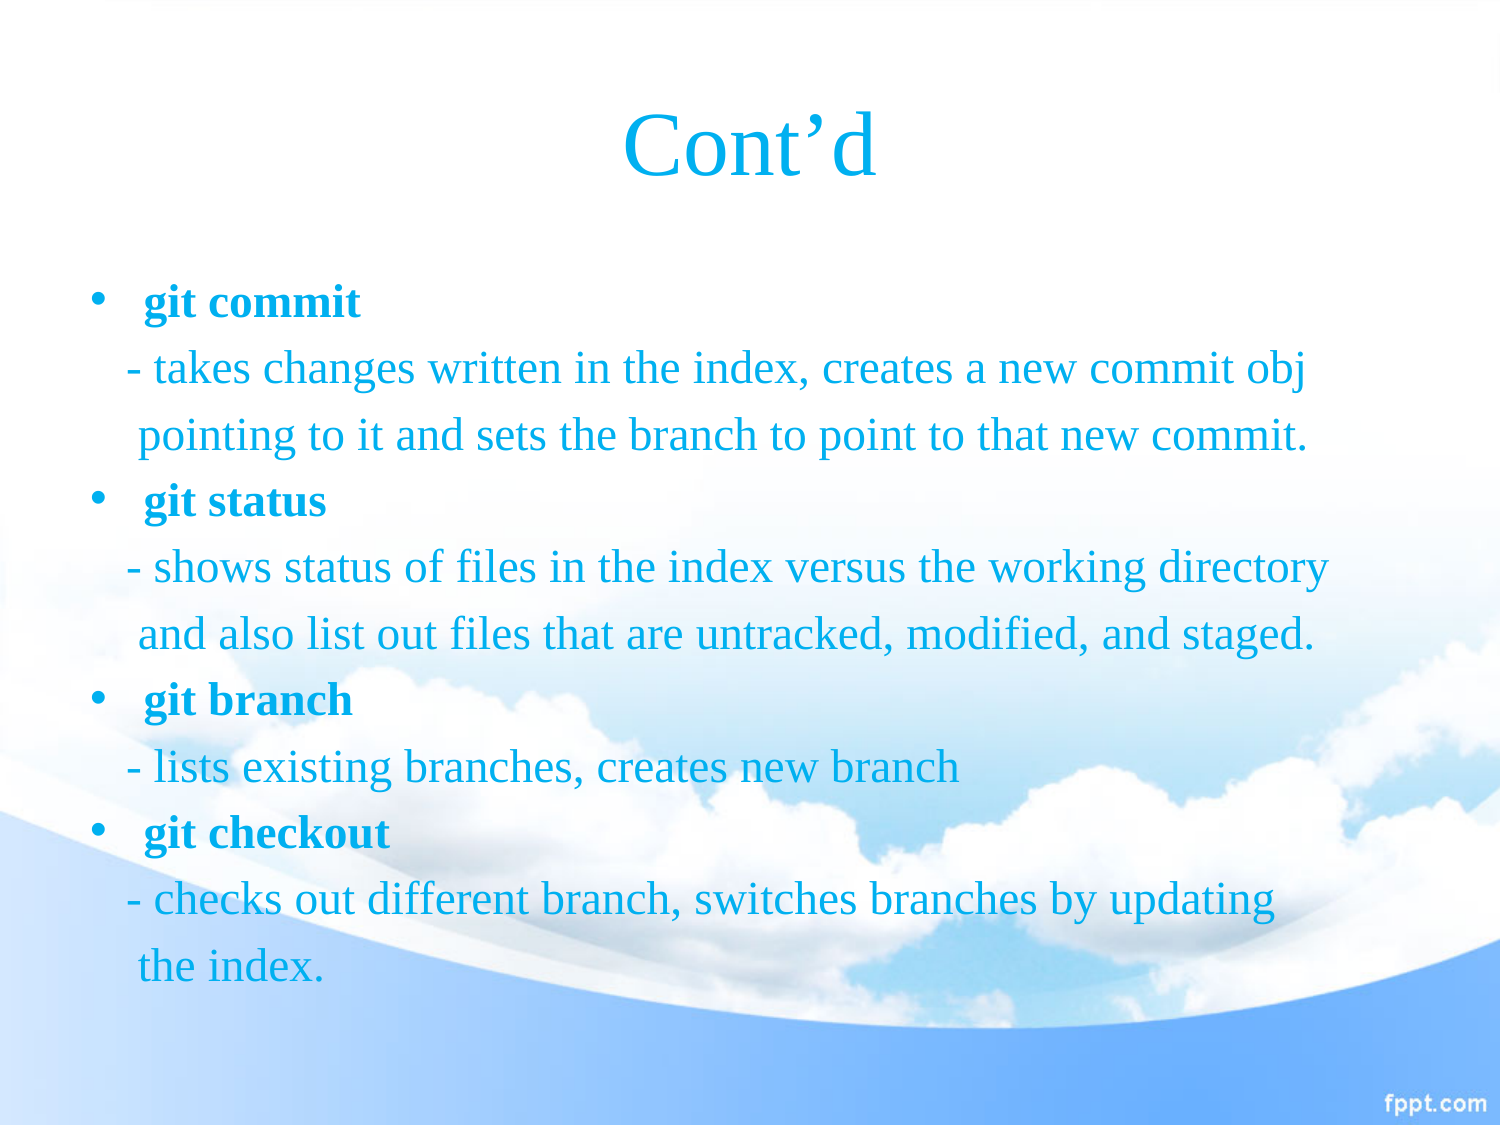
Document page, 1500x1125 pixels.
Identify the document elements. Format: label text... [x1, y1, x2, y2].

picture [0, 0, 1500, 1125]
list git commit - takes changes written in the index, creates a new commit obj pointing to it and sets the branch to point to that new commit. git status - shows status of files in the index versus the working directory and also list out files that are untracked, modified, and staged. git branch - lists existing branches, creates new branch git checkout - checks out different branch, switches branches by updating the index. [75, 262, 1425, 1005]
title Cont’d [75, 45, 1425, 233]
